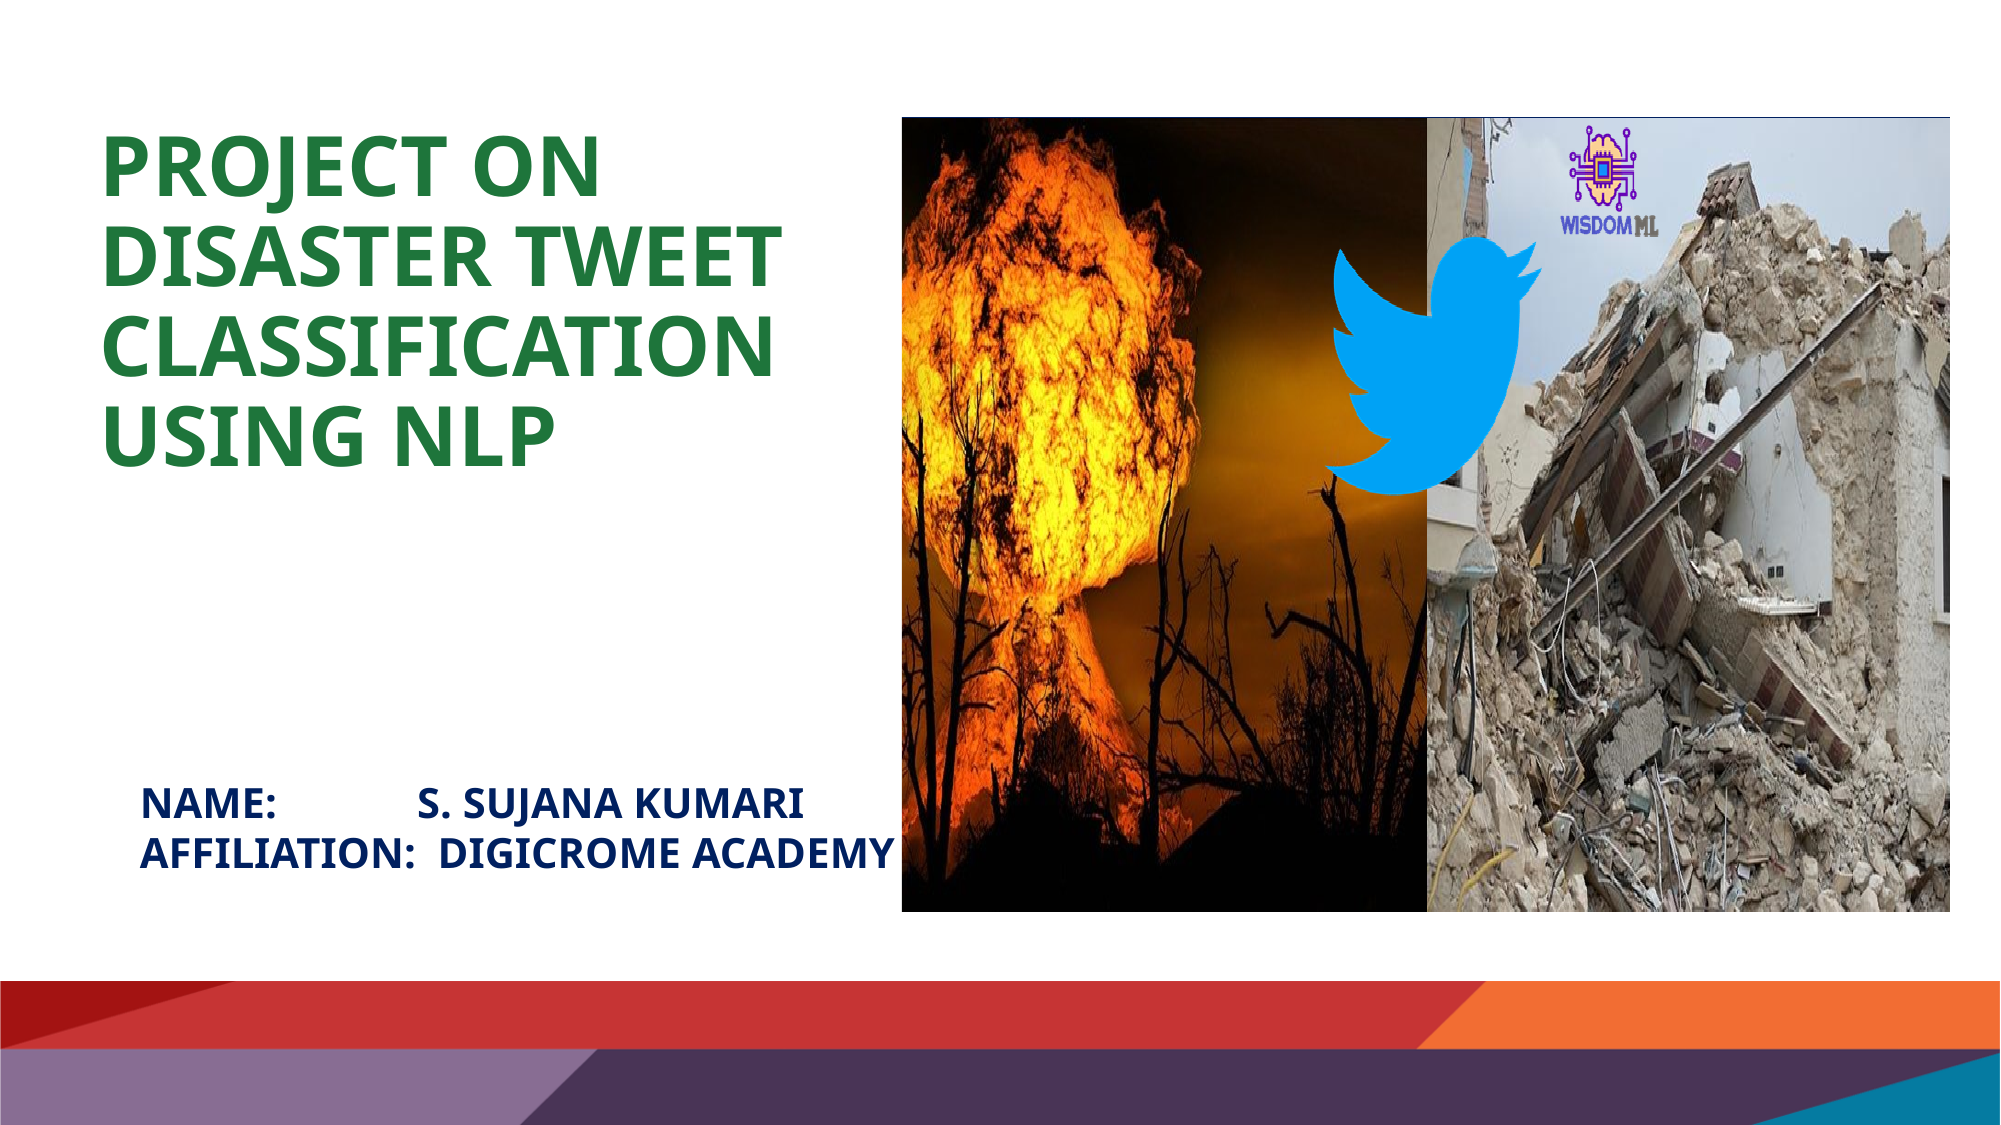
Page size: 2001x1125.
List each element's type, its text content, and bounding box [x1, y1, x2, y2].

list NAME: S. SUJANA KUMARI AFFILIATION: DIGICROME ACADEMY [125, 440, 901, 891]
title PROJECT ON DISASTER TWEET CLASSIFICATION USING NLP [85, 117, 901, 589]
picture [0, 981, 2000, 1125]
picture [901, 117, 1950, 912]
